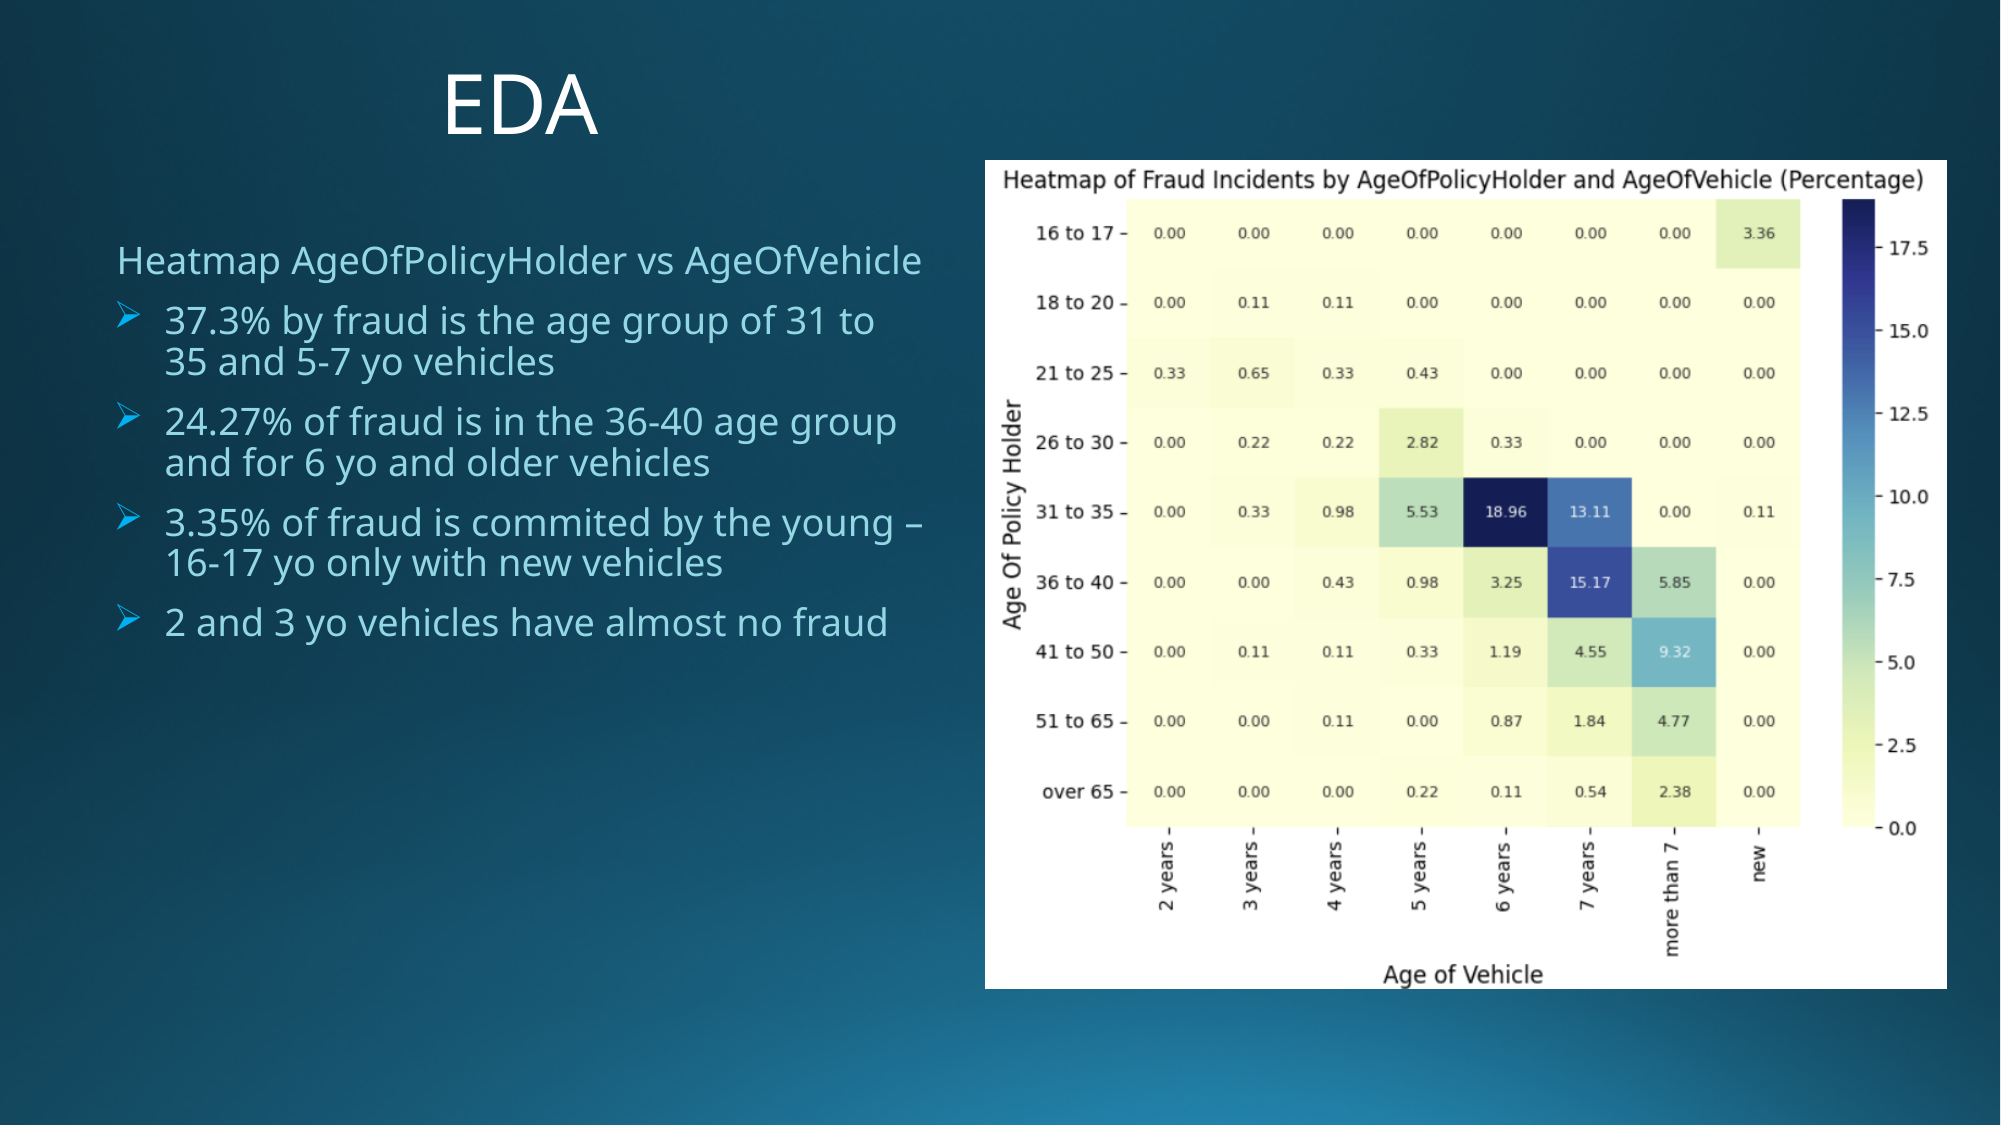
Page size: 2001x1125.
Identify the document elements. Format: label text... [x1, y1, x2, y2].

picture [0, 0, 2001, 1125]
text_box Heatmap AgeOfPolicyHolder vs AgeOfVehicle 37.3% by fraud is the age group of 31 to 35 and 5-7 yo vehicles 24.27% of fraud is in the 36-40 age group and for 6 yo and older vehicles 3.35% of fraud is commited by the young – 16-17 yo only with new vehicles 2 and 3 yo vehicles have almost no fraud [98, 234, 942, 738]
subtitle EDA [226, 51, 814, 161]
